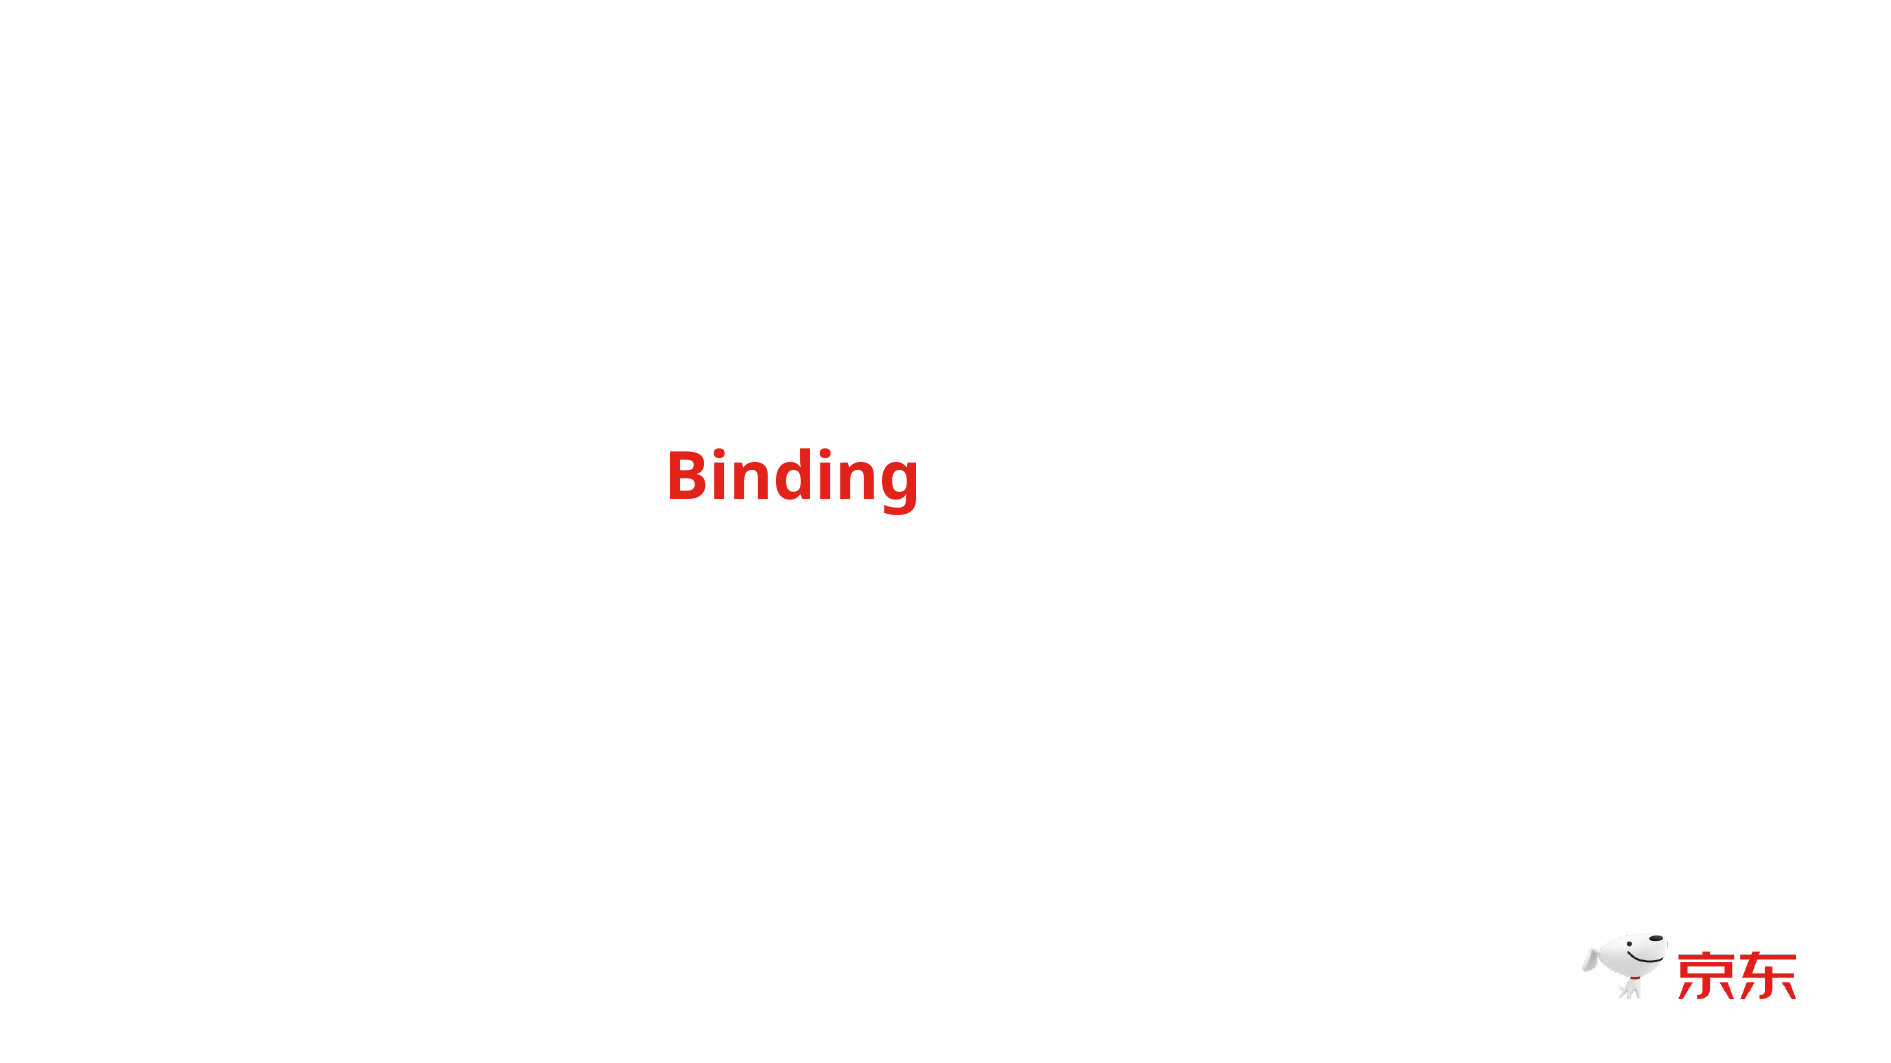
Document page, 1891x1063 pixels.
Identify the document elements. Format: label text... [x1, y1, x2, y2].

picture [1582, 933, 1796, 999]
list Binding [649, 425, 1253, 532]
